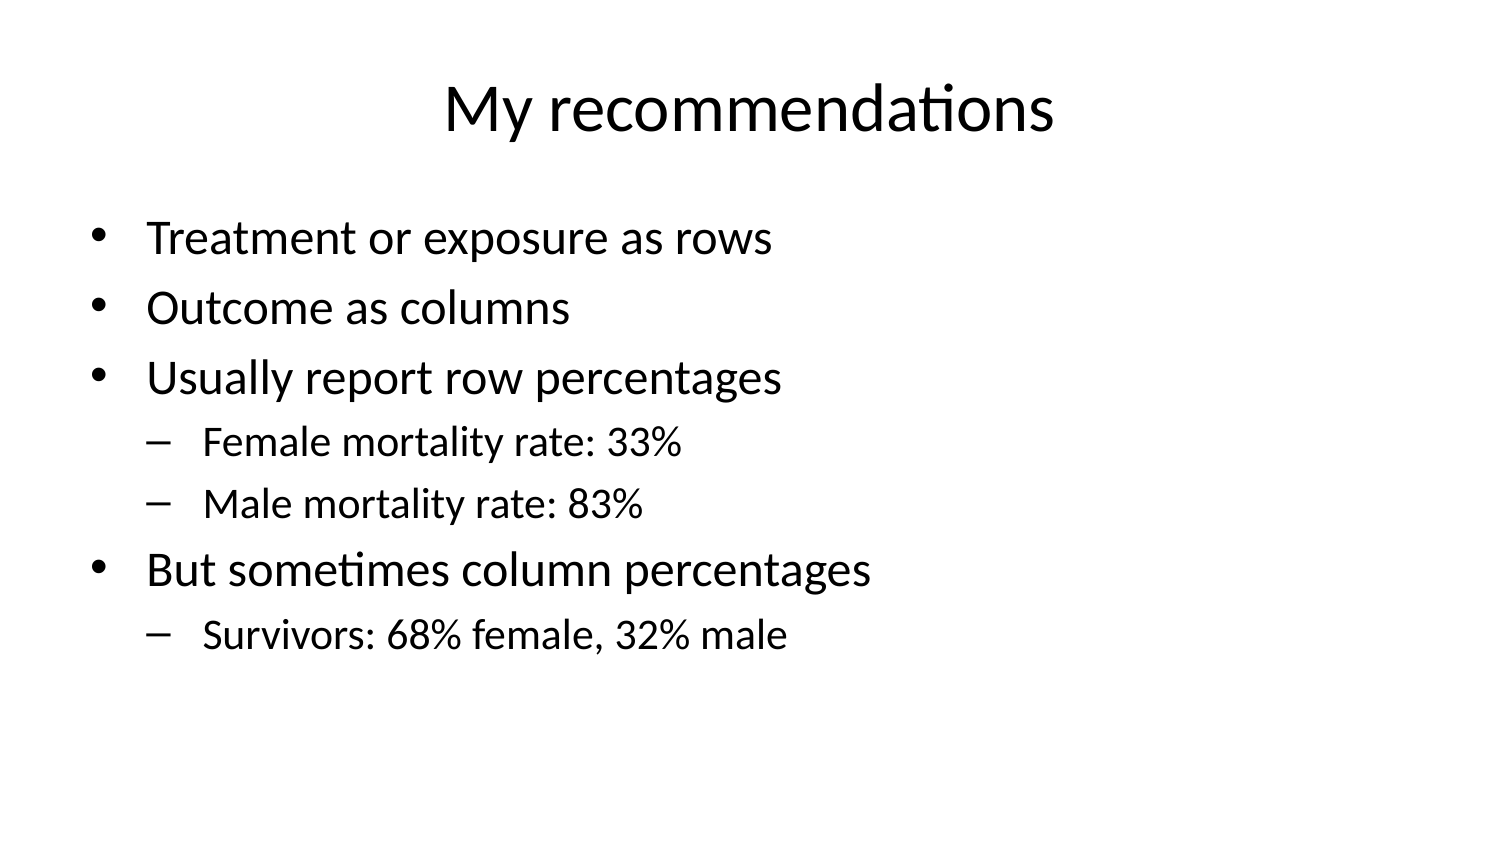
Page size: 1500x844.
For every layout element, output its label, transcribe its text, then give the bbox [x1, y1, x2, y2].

list Treatment or exposure as rows Outcome as columns Usually report row percentages Female mortality rate: 33% Male mortality rate: 83% But sometimes column percentages Survivors: 68% female, 32% male [75, 196, 1425, 754]
title My recommendations [75, 33, 1425, 175]
